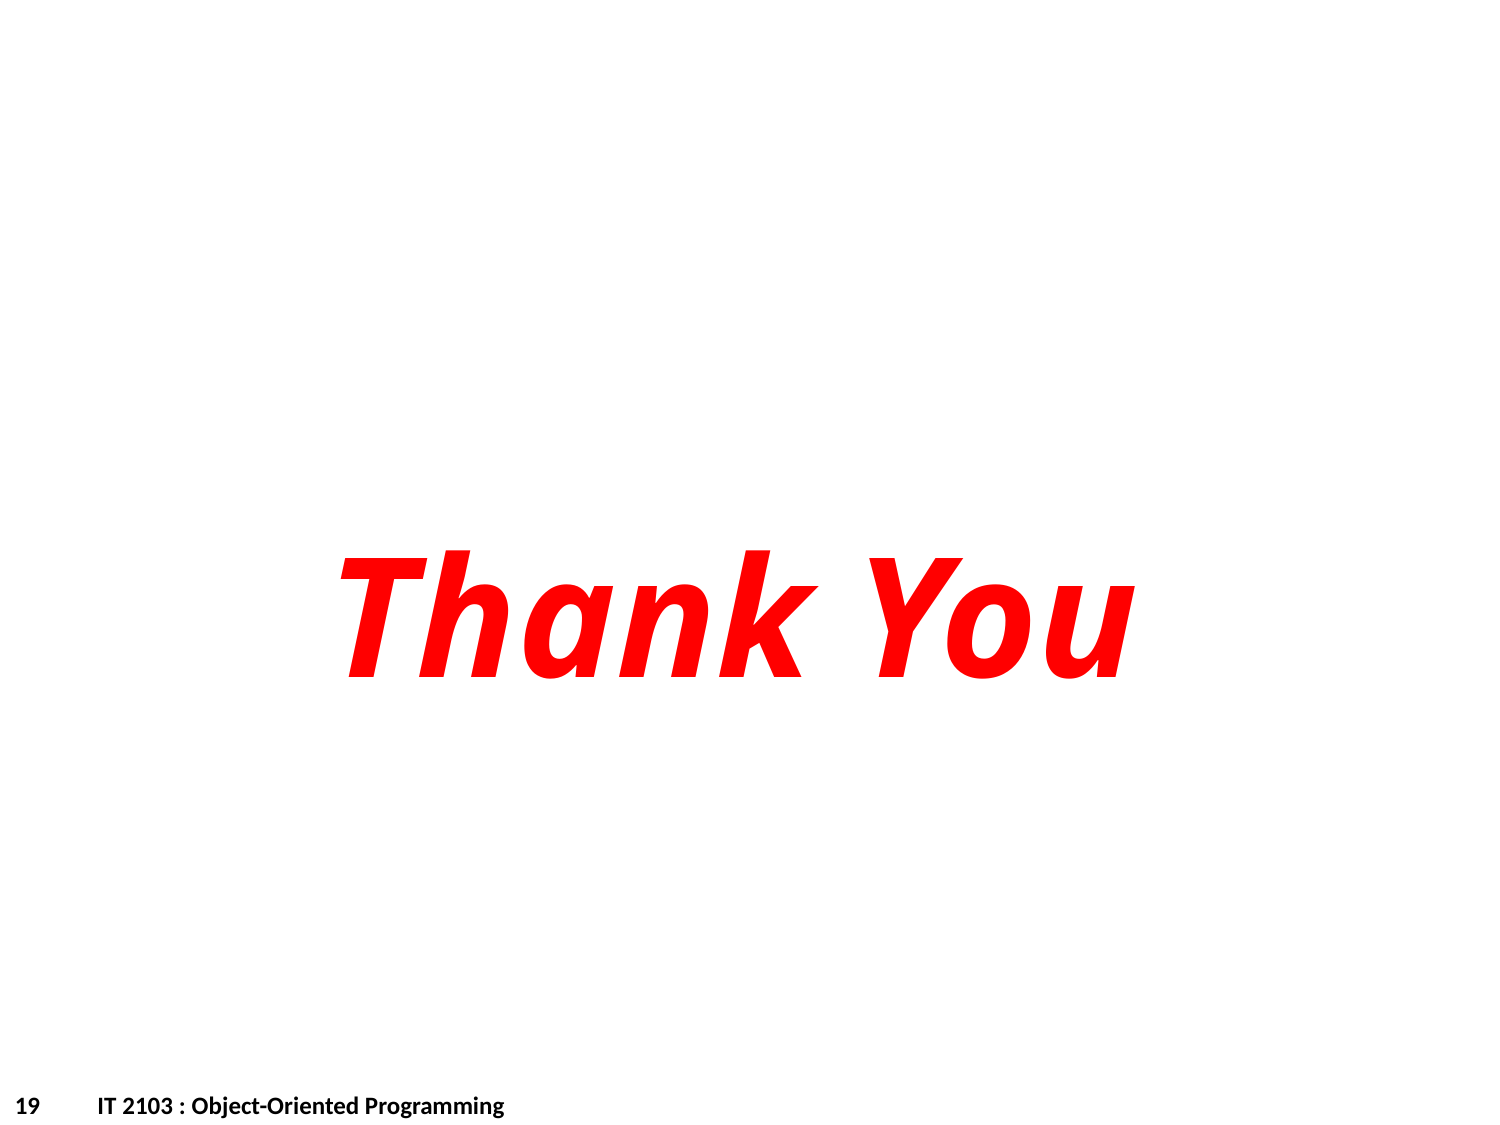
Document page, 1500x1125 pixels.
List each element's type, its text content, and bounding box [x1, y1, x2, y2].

list Thank You [312, 503, 1202, 774]
